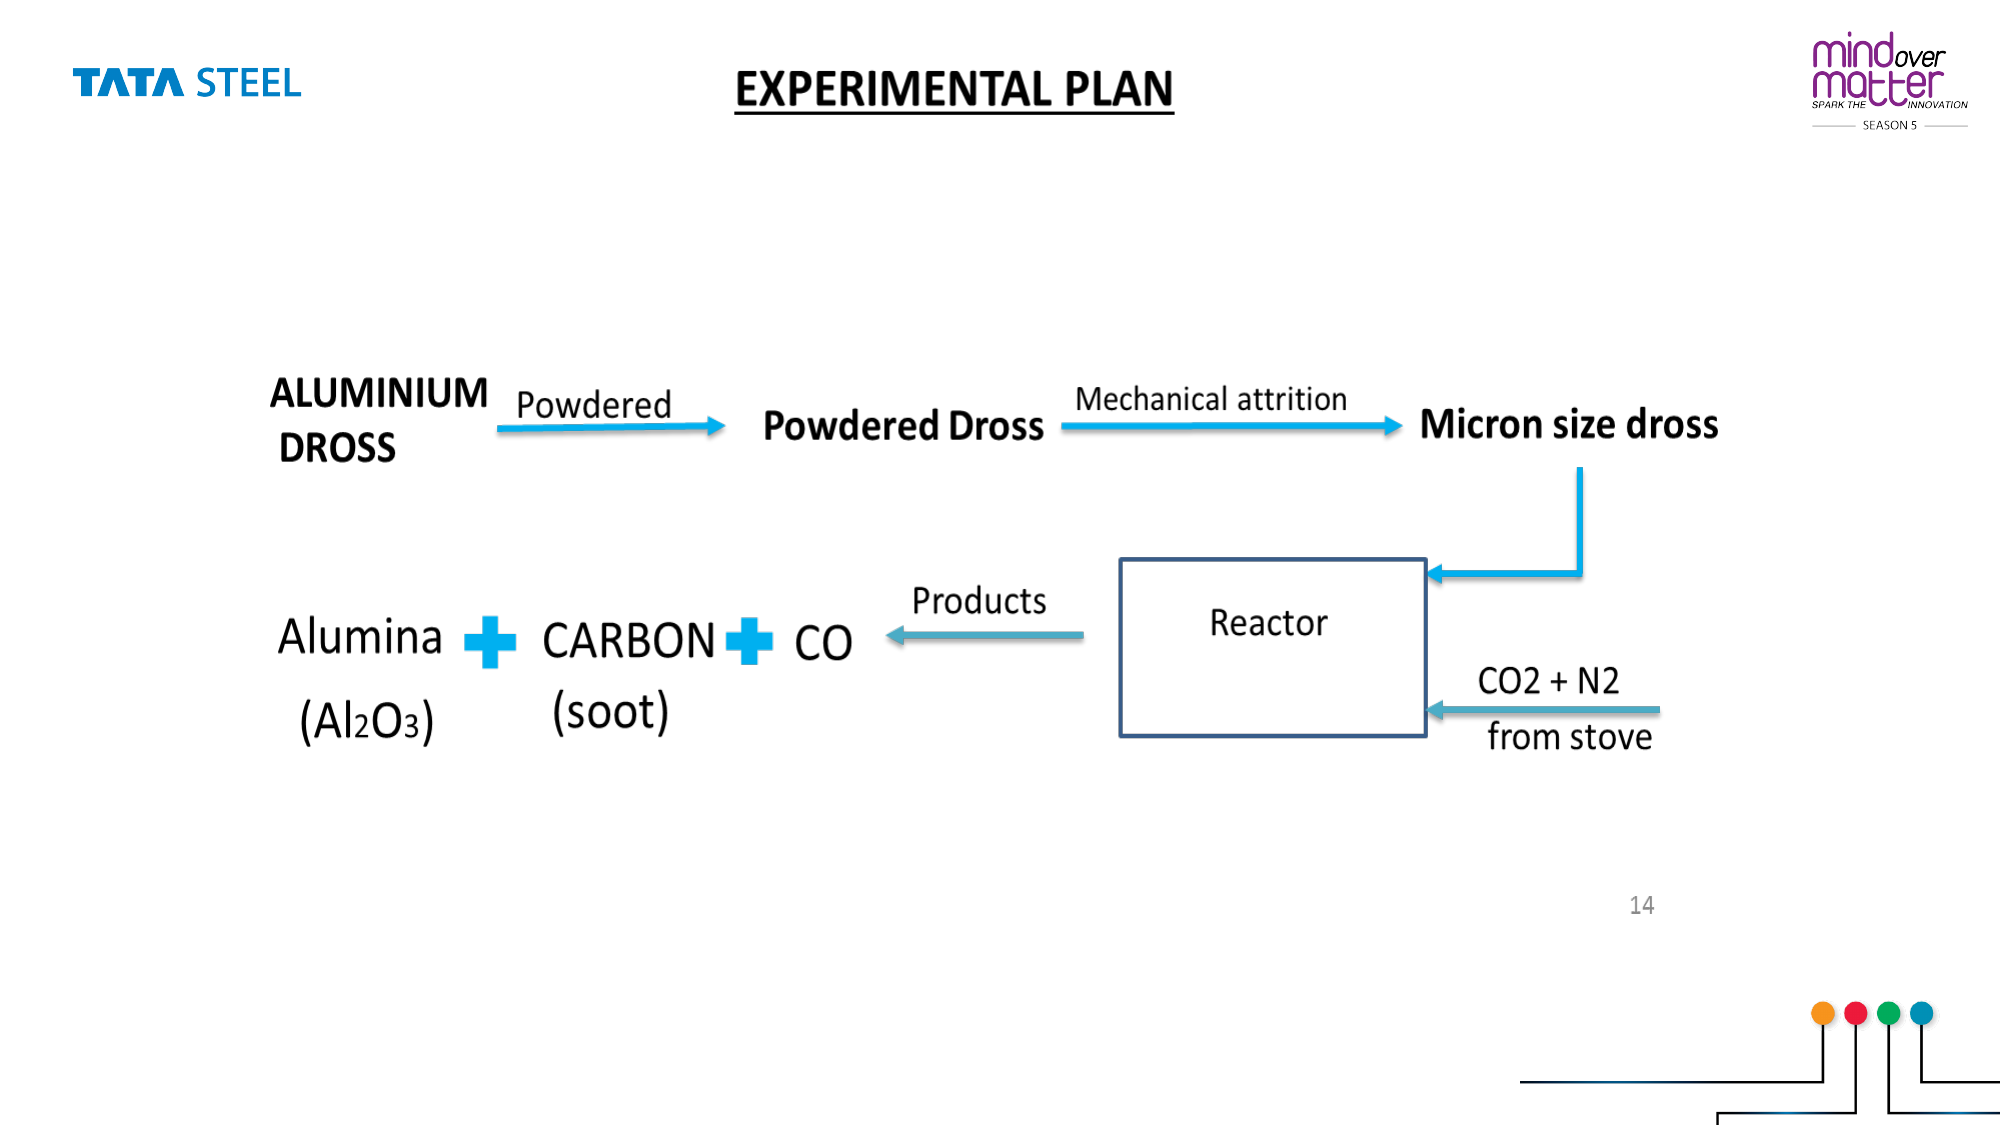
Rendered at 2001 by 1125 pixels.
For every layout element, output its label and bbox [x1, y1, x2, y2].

picture [44, 37, 1755, 938]
picture [1801, 24, 1979, 140]
picture [1520, 989, 2000, 1125]
